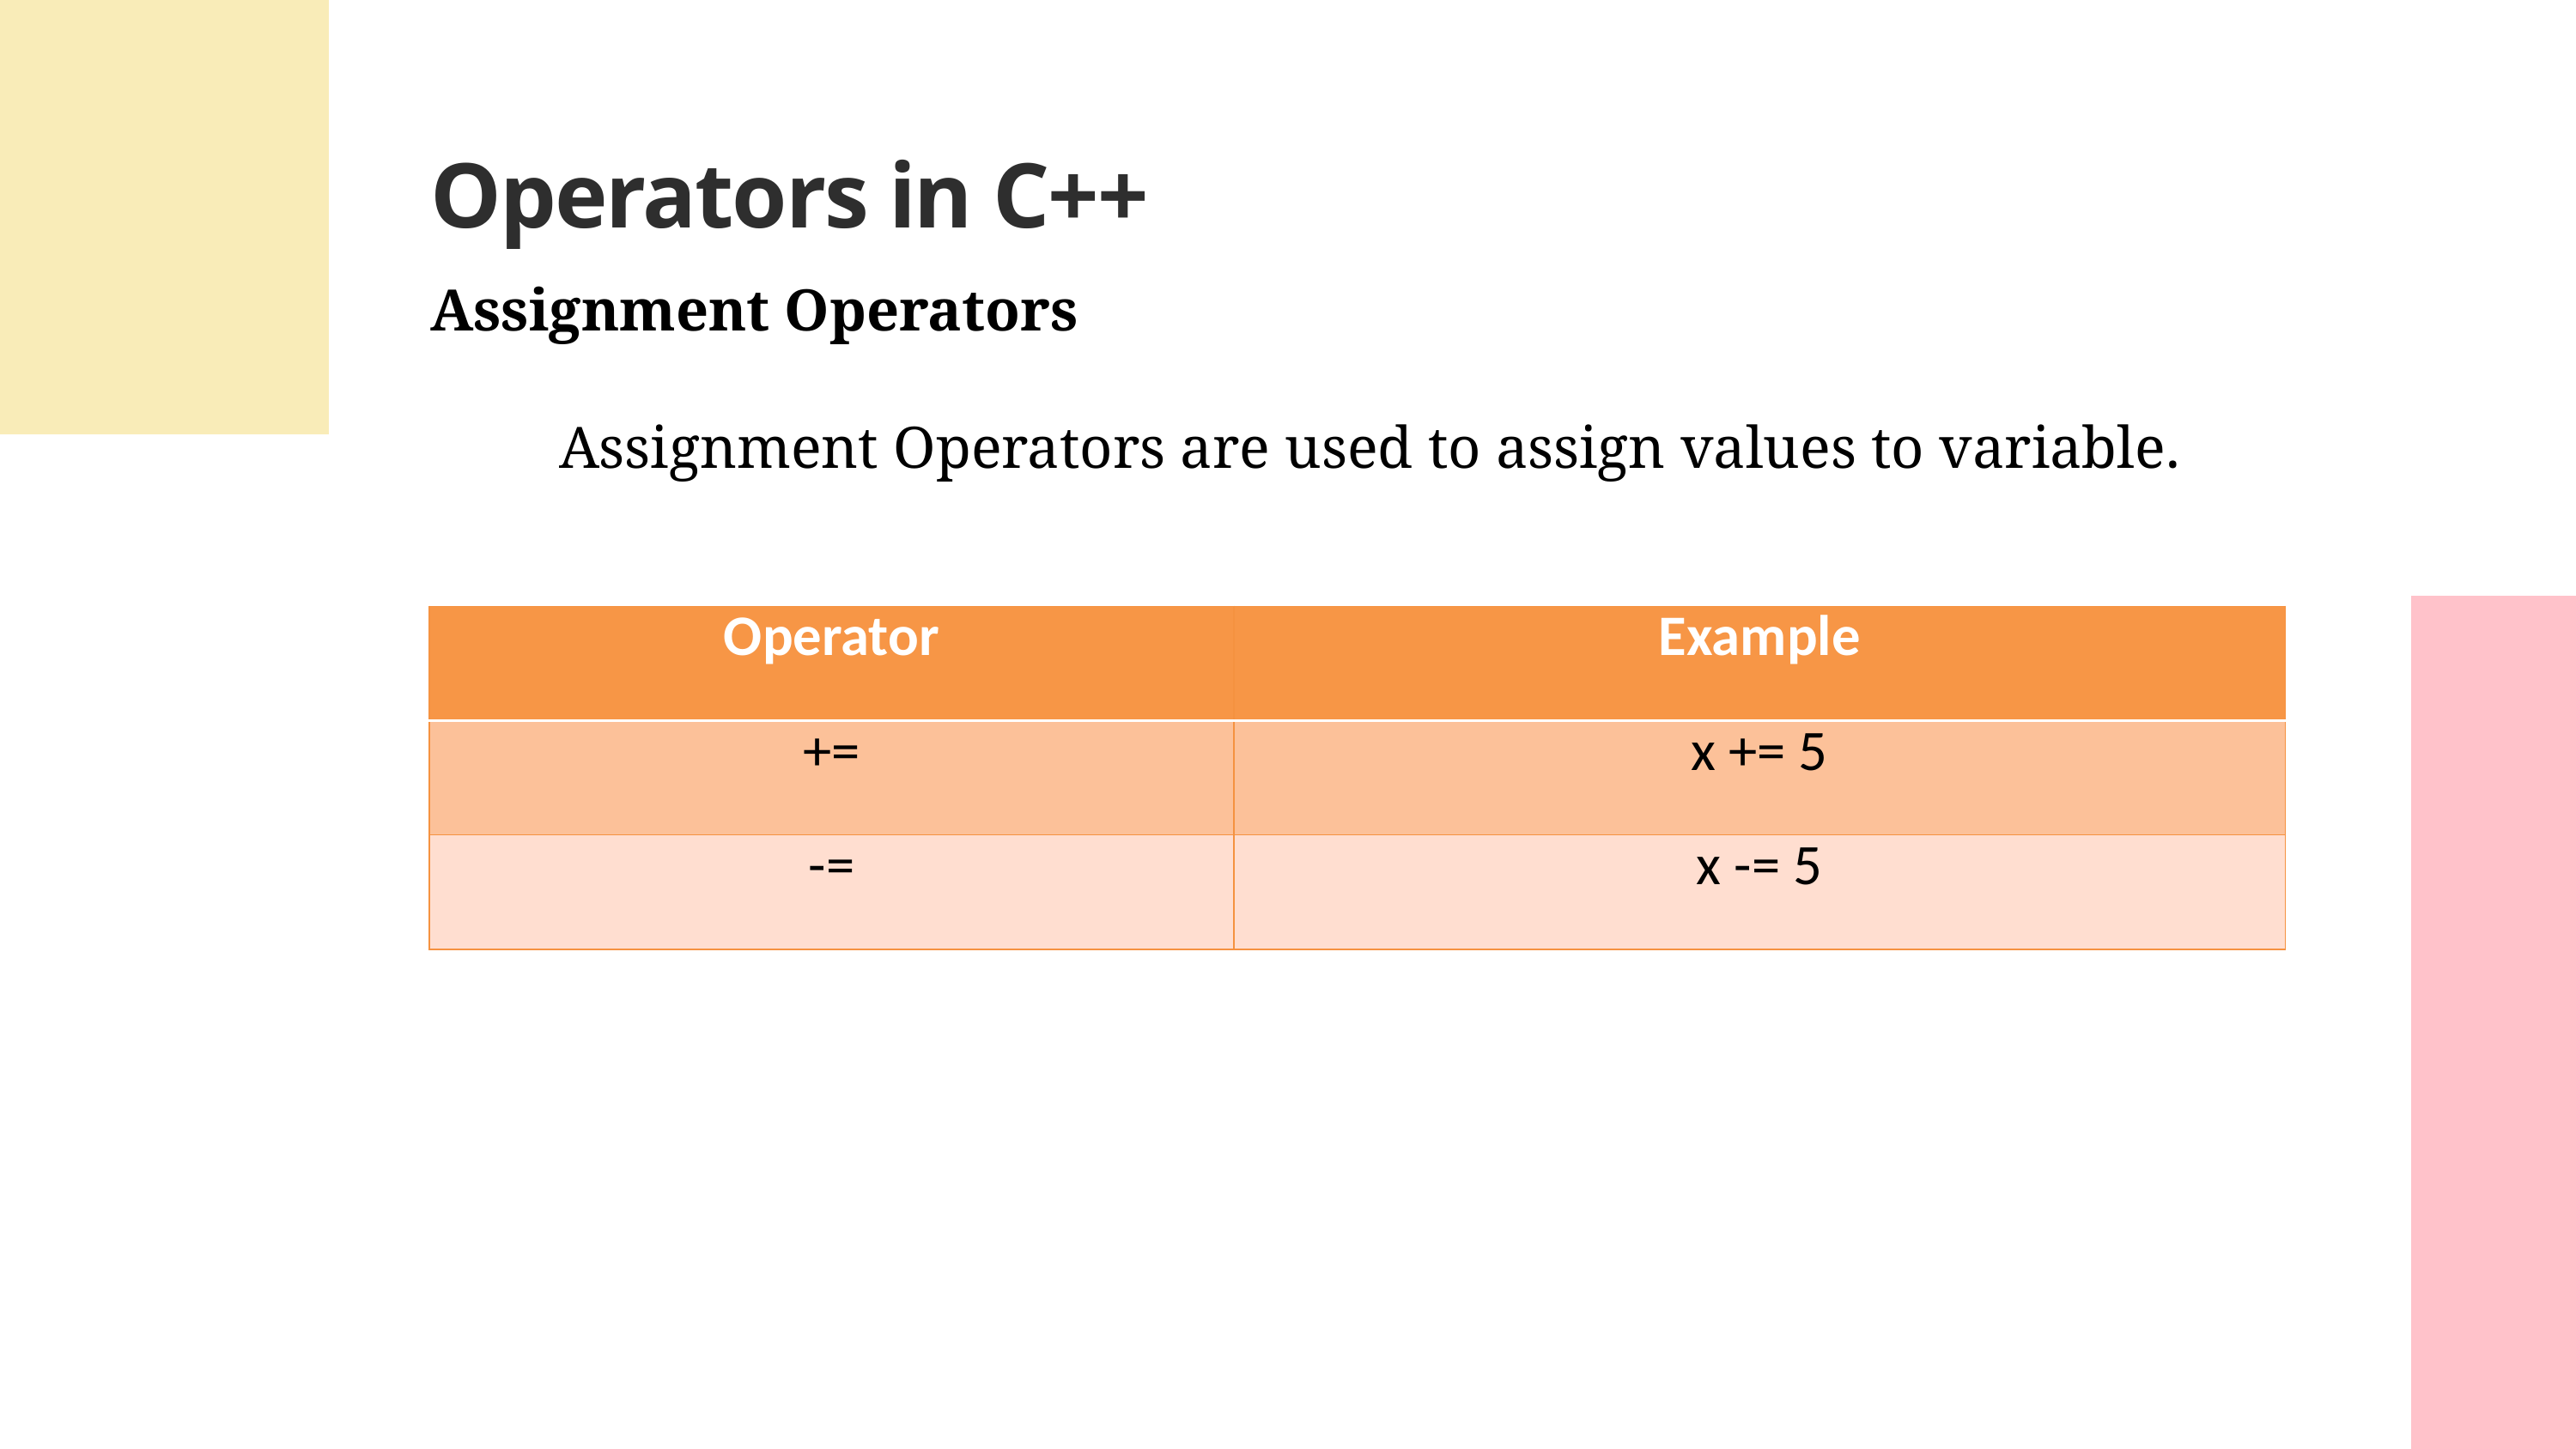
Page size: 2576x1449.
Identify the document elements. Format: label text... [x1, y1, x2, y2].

table_cell x += 5 [1235, 722, 2285, 834]
table_cell += [430, 722, 1233, 834]
table_header Example [1235, 607, 2285, 719]
text_box Operators in C++ [430, 120, 1589, 246]
text_box Assignment Operators Assignment Operators are used to assign values to variable. [430, 273, 2287, 549]
table_header Operator [430, 607, 1233, 719]
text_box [2410, 595, 2576, 1449]
table_cell x -= 5 [1235, 835, 2285, 949]
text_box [0, 0, 330, 435]
table_cell -= [430, 835, 1233, 949]
